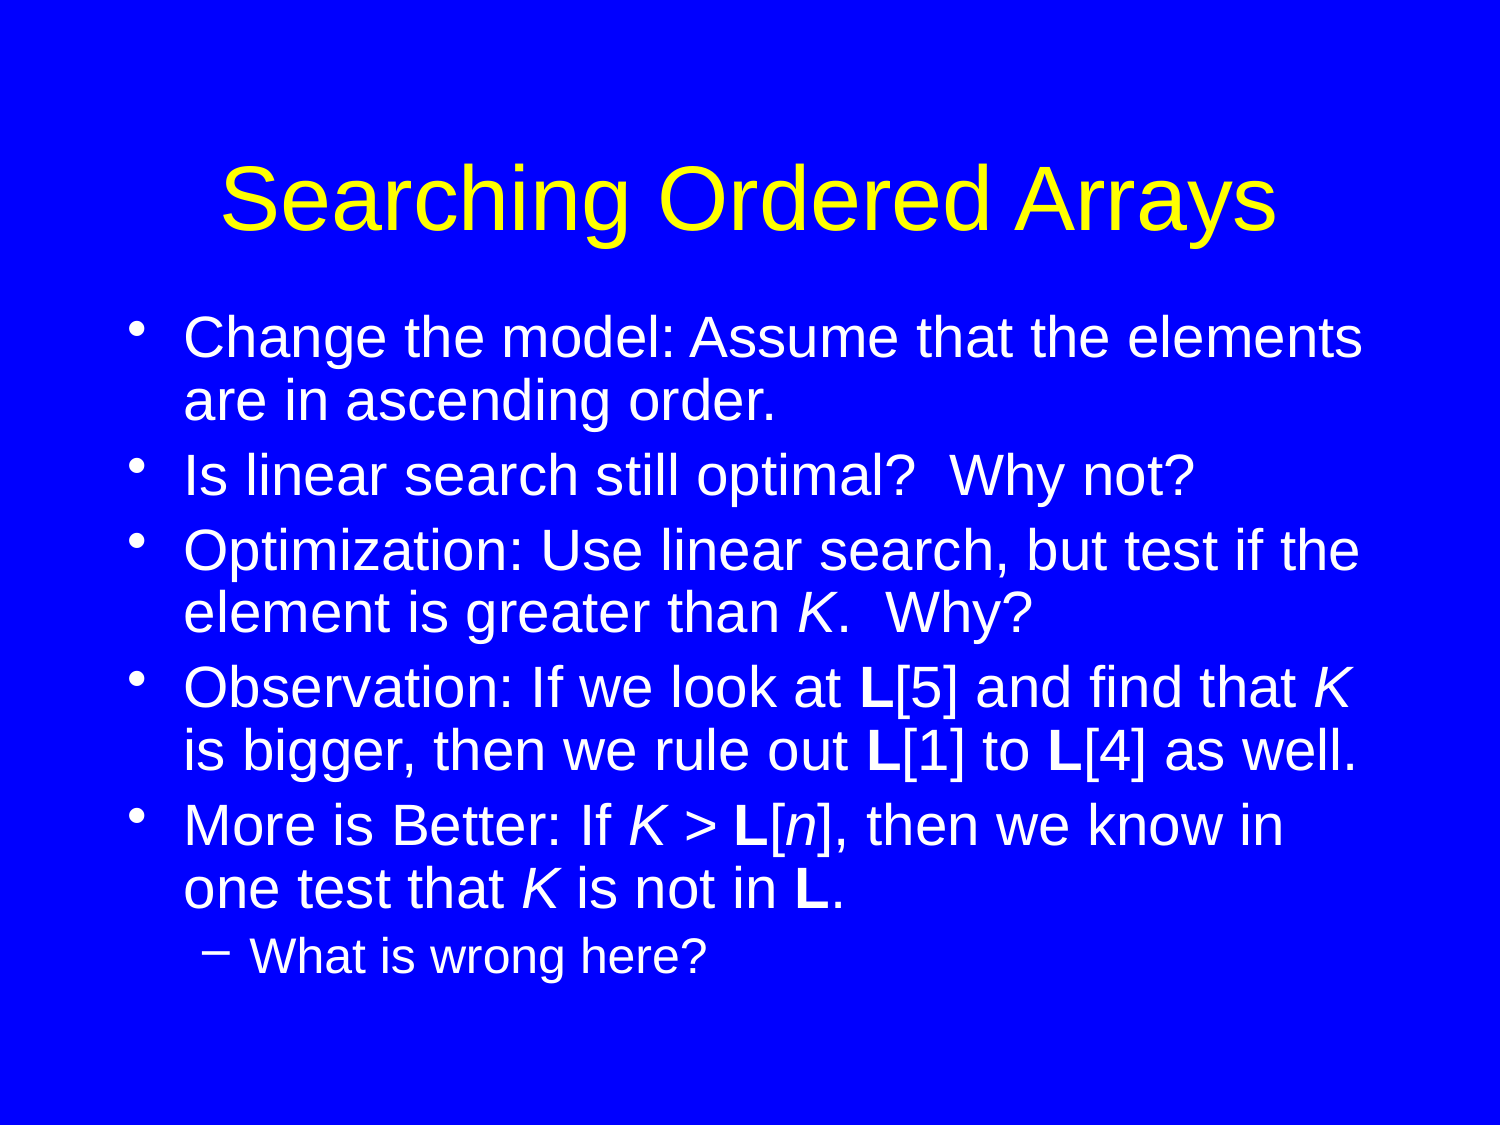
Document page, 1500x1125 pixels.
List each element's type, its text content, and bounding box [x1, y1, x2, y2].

list Change the model: Assume that the elements are in ascending order. Is linear search still optimal? Why not? Optimization: Use linear search, but test if the element is greater than K. Why? Observation: If we look at L[5] and find that K is bigger, then we rule out L[1] to L[4] as well. More is Better: If K > L[n], then we know in one test that K is not in L. What is wrong here? [112, 299, 1388, 975]
title Searching Ordered Arrays [112, 99, 1388, 288]
